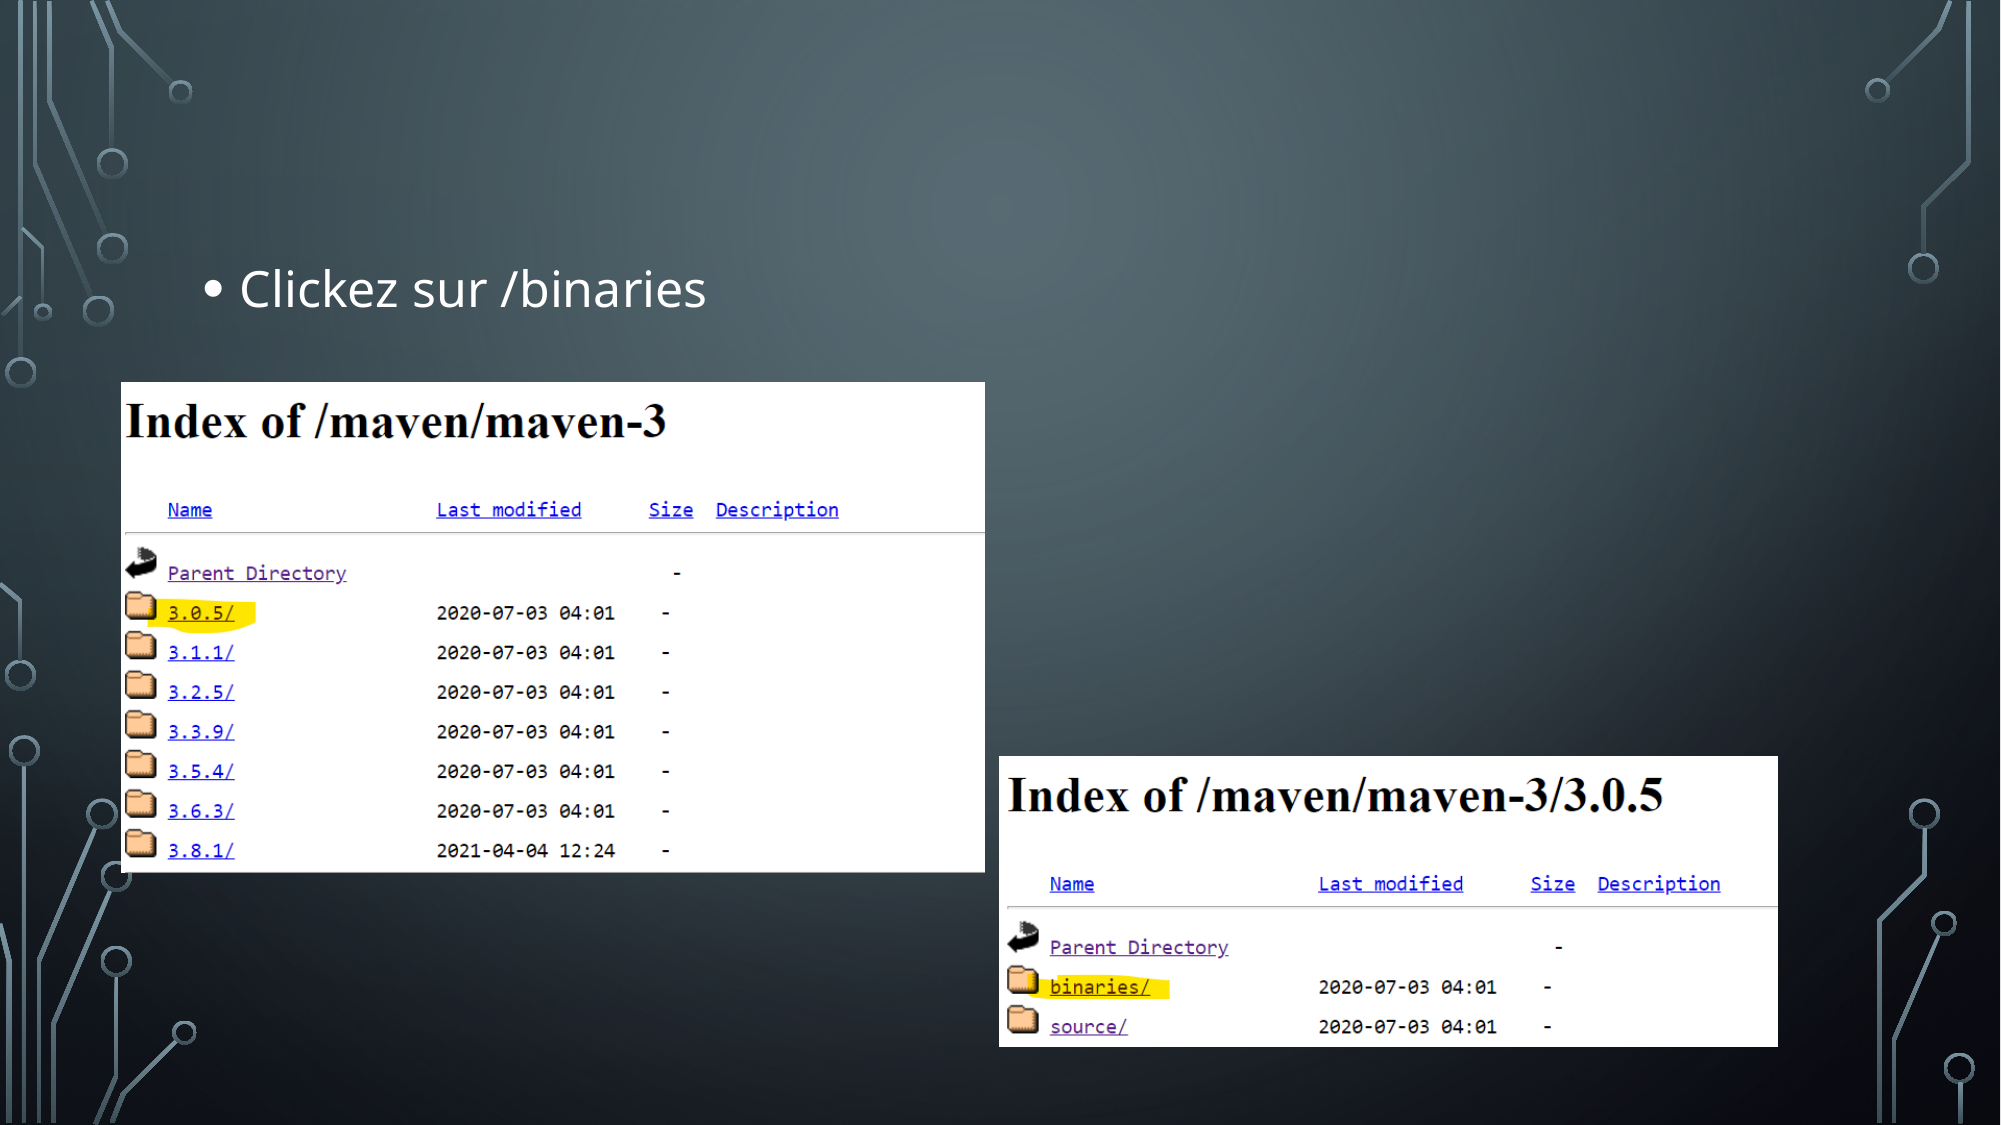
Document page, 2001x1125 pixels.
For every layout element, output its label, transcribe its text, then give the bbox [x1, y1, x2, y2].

picture [999, 756, 1779, 1048]
list Clickez sur /binaries [187, 238, 1813, 950]
picture [121, 381, 985, 874]
